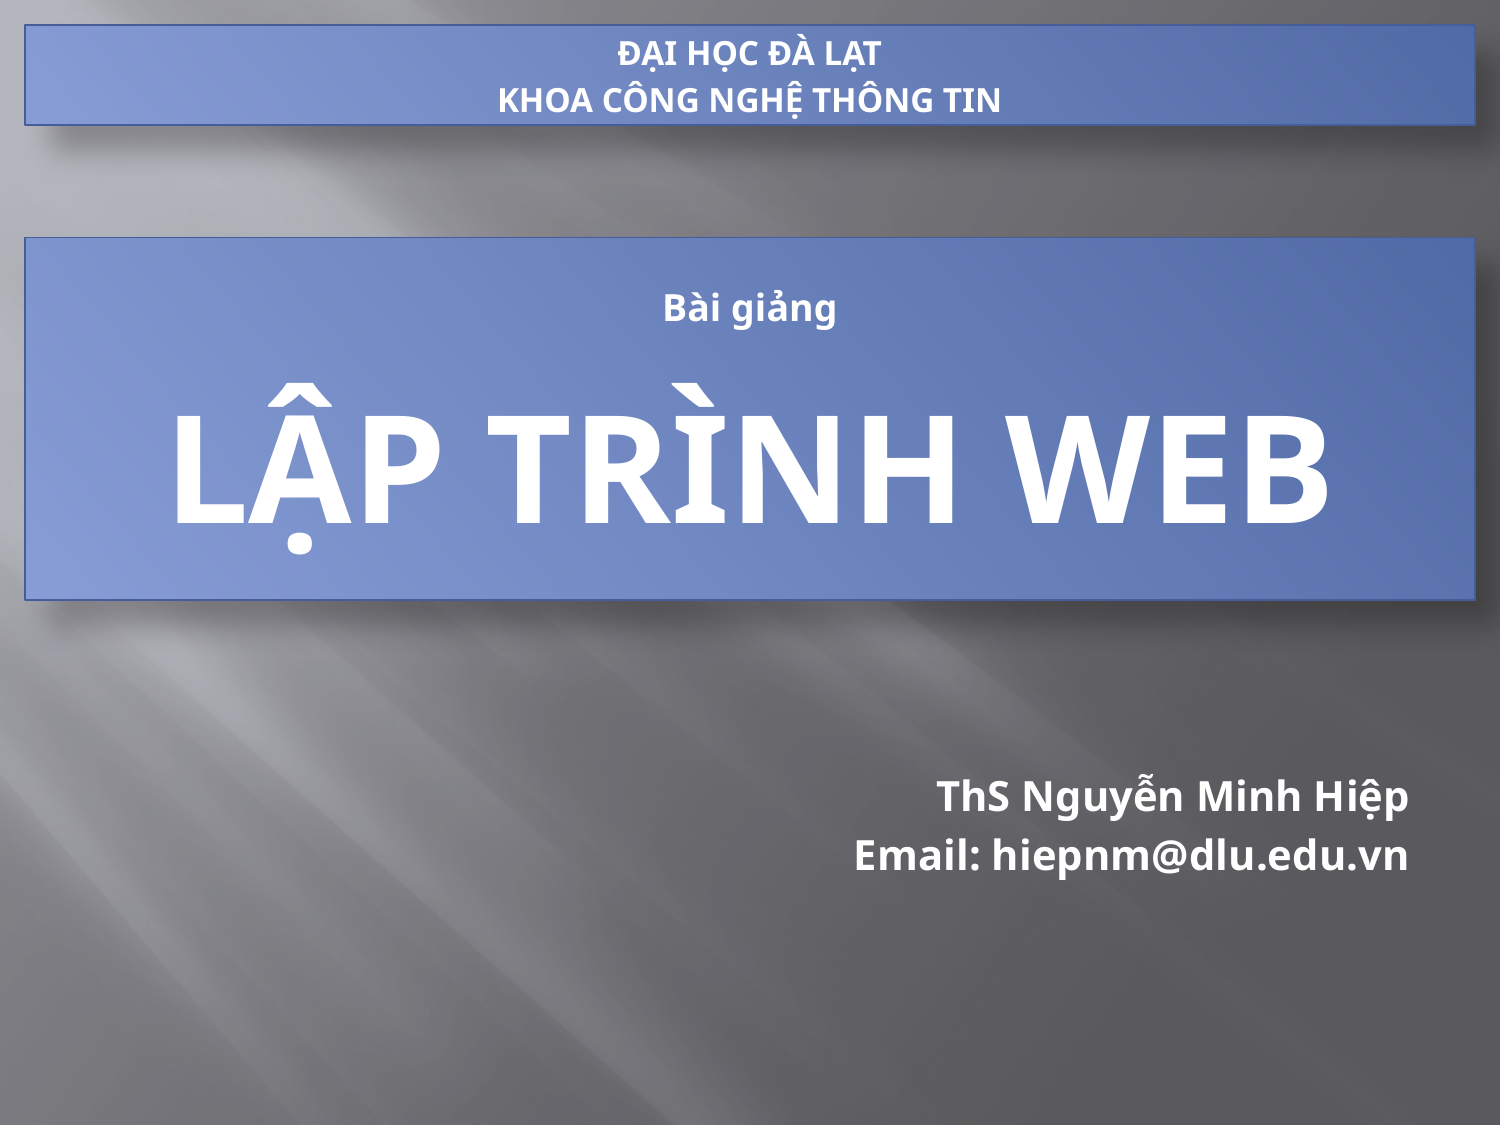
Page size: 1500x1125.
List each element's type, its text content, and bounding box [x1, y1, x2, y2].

subtitle ĐẠI HỌC ĐÀ LẠT KHOA CÔNG NGHỆ THÔNG TIN [24, 24, 1476, 126]
text_box Bài giảng LẬP TRÌNH WEB [24, 237, 1476, 601]
text_box [237, 674, 1288, 963]
text_box ThS Nguyễn Minh Hiệp Email: hiepnm@dlu.edu.vn [374, 762, 1425, 1050]
